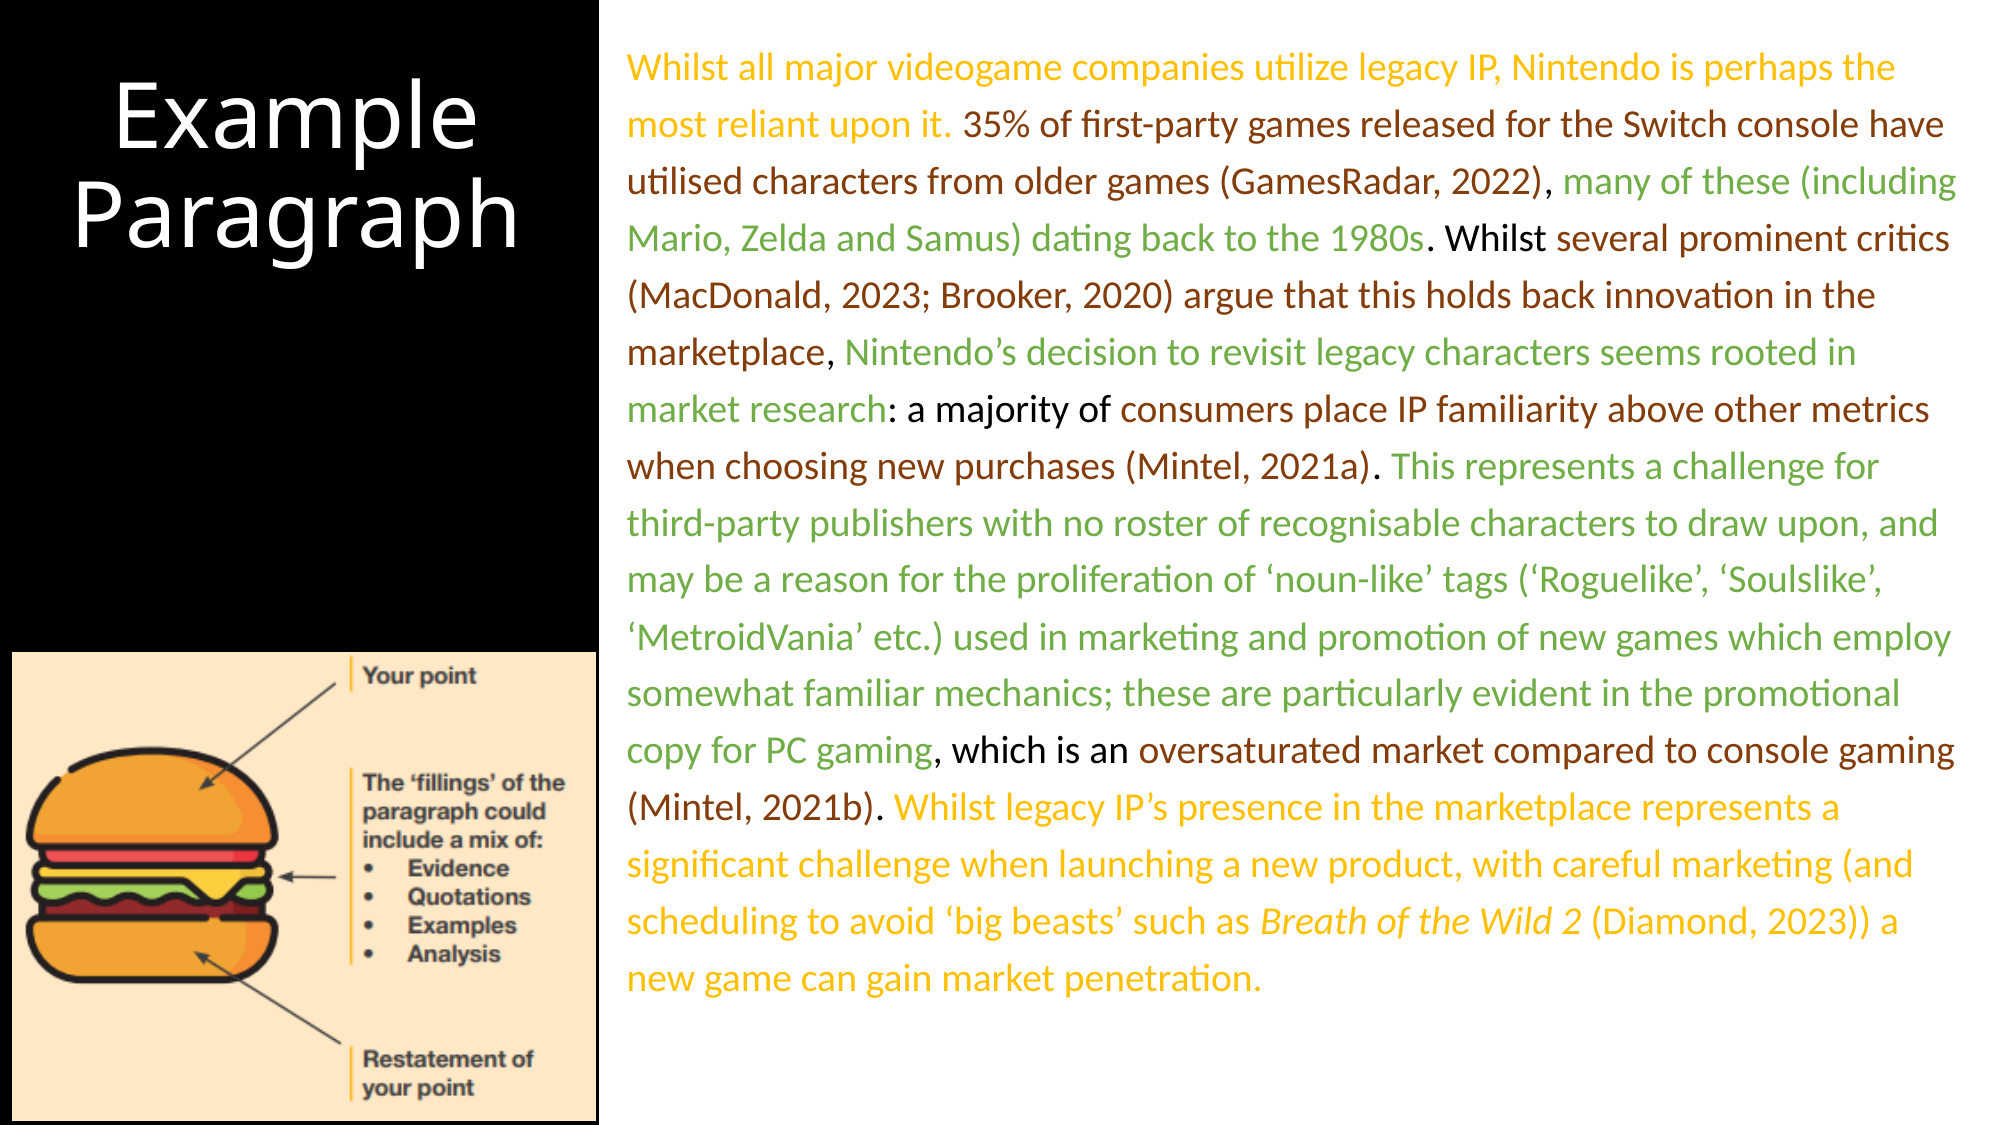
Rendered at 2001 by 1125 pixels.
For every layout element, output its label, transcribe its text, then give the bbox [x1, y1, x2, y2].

text_box Whilst all major videogame companies utilize legacy IP, Nintendo is perhaps the most reliant upon it. 35% of first-party games released for the Switch console have utilised characters from older games (GamesRadar, 2022), many of these (including Mario, Zelda and Samus) dating back to the 1980s. Whilst several prominent critics (MacDonald, 2023; Brooker, 2020) argue that this holds back innovation in the marketplace, Nintendo’s decision to revisit legacy characters seems rooted in market research: a majority of consumers place IP familiarity above other metrics when choosing new purchases (Mintel, 2021a). This represents a challenge for third-party publishers with no roster of recognisable characters to draw upon, and may be a reason for the proliferation of ‘noun-like’ tags (‘Roguelike’, ‘Soulslike’, ‘MetroidVania’ etc.) used in marketing and promotion of new games which employ somewhat familiar mechanics; these are particularly evident in the promotional copy for PC gaming, which is an oversaturated market compared to console gaming (Mintel, 2021b). Whilst legacy IP’s presence in the marketplace represents a significant challenge when launching a new product, with careful marketing (and scheduling to avoid ‘big beasts’ such as Breath of the Wild 2 (Diamond, 2023)) a new game can gain market penetration. [611, 24, 1985, 1007]
title Example Paragraph [0, 59, 596, 278]
text_box [0, 0, 599, 1125]
picture [12, 652, 596, 1121]
